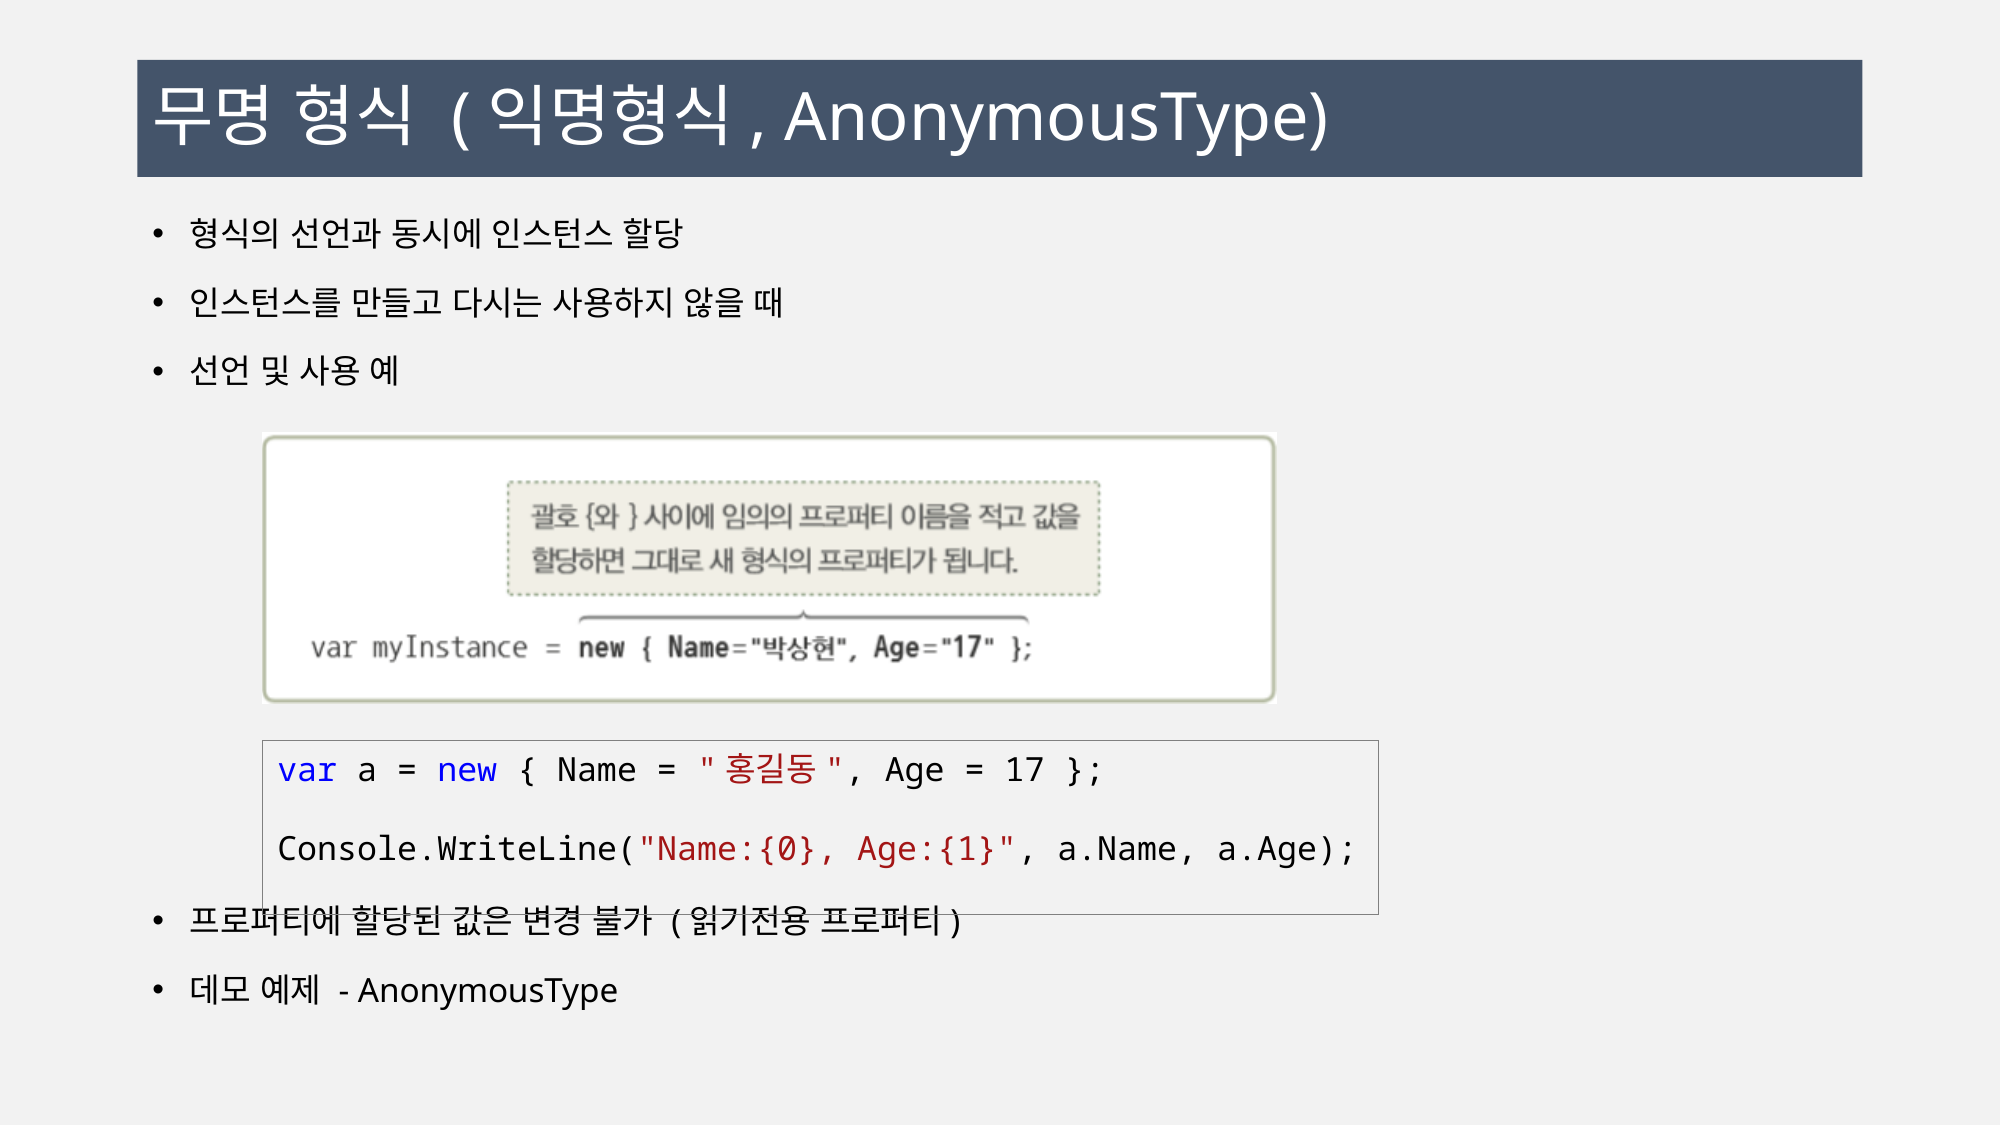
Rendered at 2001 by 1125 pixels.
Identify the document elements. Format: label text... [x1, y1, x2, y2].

picture [262, 432, 1277, 704]
title 무명 형식 (익명형식, AnonymousType) [137, 59, 1863, 177]
text_box var a = new { Name = "홍길동", Age = 17 }; Console.WriteLine("Name:{0}, Age:{1}", a.Name, a.Age); [262, 740, 1379, 915]
list 형식의 선언과 동시에 인스턴스 할당 인스턴스를 만들고 다시는 사용하지 않을 때 선언 및 사용 예 프로퍼티에 할당된 값은 변경 불가 (읽기전용 프로퍼티) 데모 예제 - AnonymousType [137, 197, 1863, 1040]
